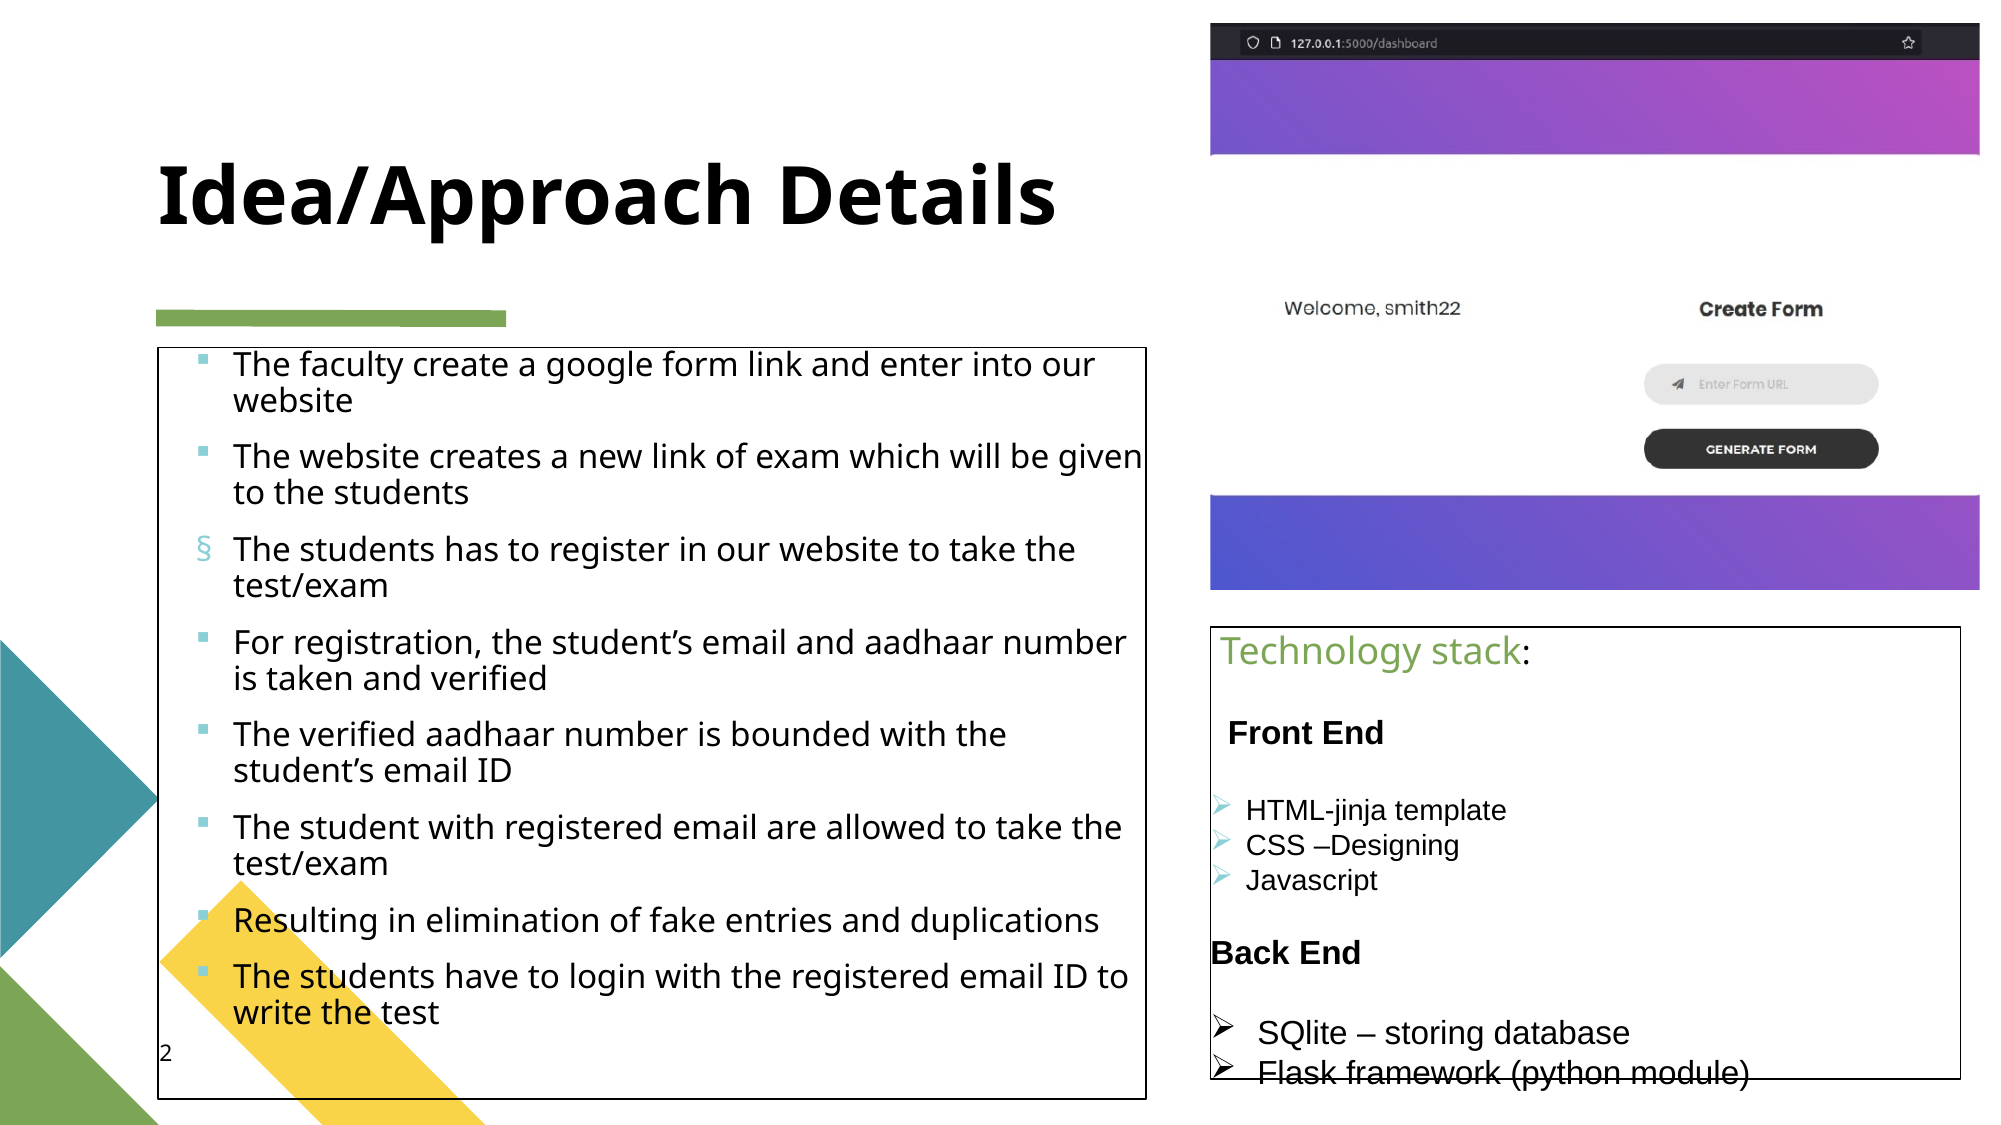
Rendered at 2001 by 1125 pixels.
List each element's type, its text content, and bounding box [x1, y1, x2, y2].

title Idea/Approach Details [158, 144, 1066, 245]
picture [1210, 23, 1980, 590]
list The faculty create a google form link and enter into our website The website creates a new link of exam which will be given to the students The students has to register in our website to take the test/exam For registration, the student’s email and aadhaar number is taken and verified The verified aadhaar number is bounded with the student’s email ID The student with registered email are allowed to take the test/exam Resulting in elimination of fake entries and duplications The students have to login with the registered email ID to write the test [158, 347, 1147, 1100]
slide_number <number> [159, 1038, 246, 1080]
text_box Technology stack: Front End HTML-jinja template CSS –Designing Javascript Back End SQlite – storing database Flask framework (python module) [1210, 626, 1961, 1080]
